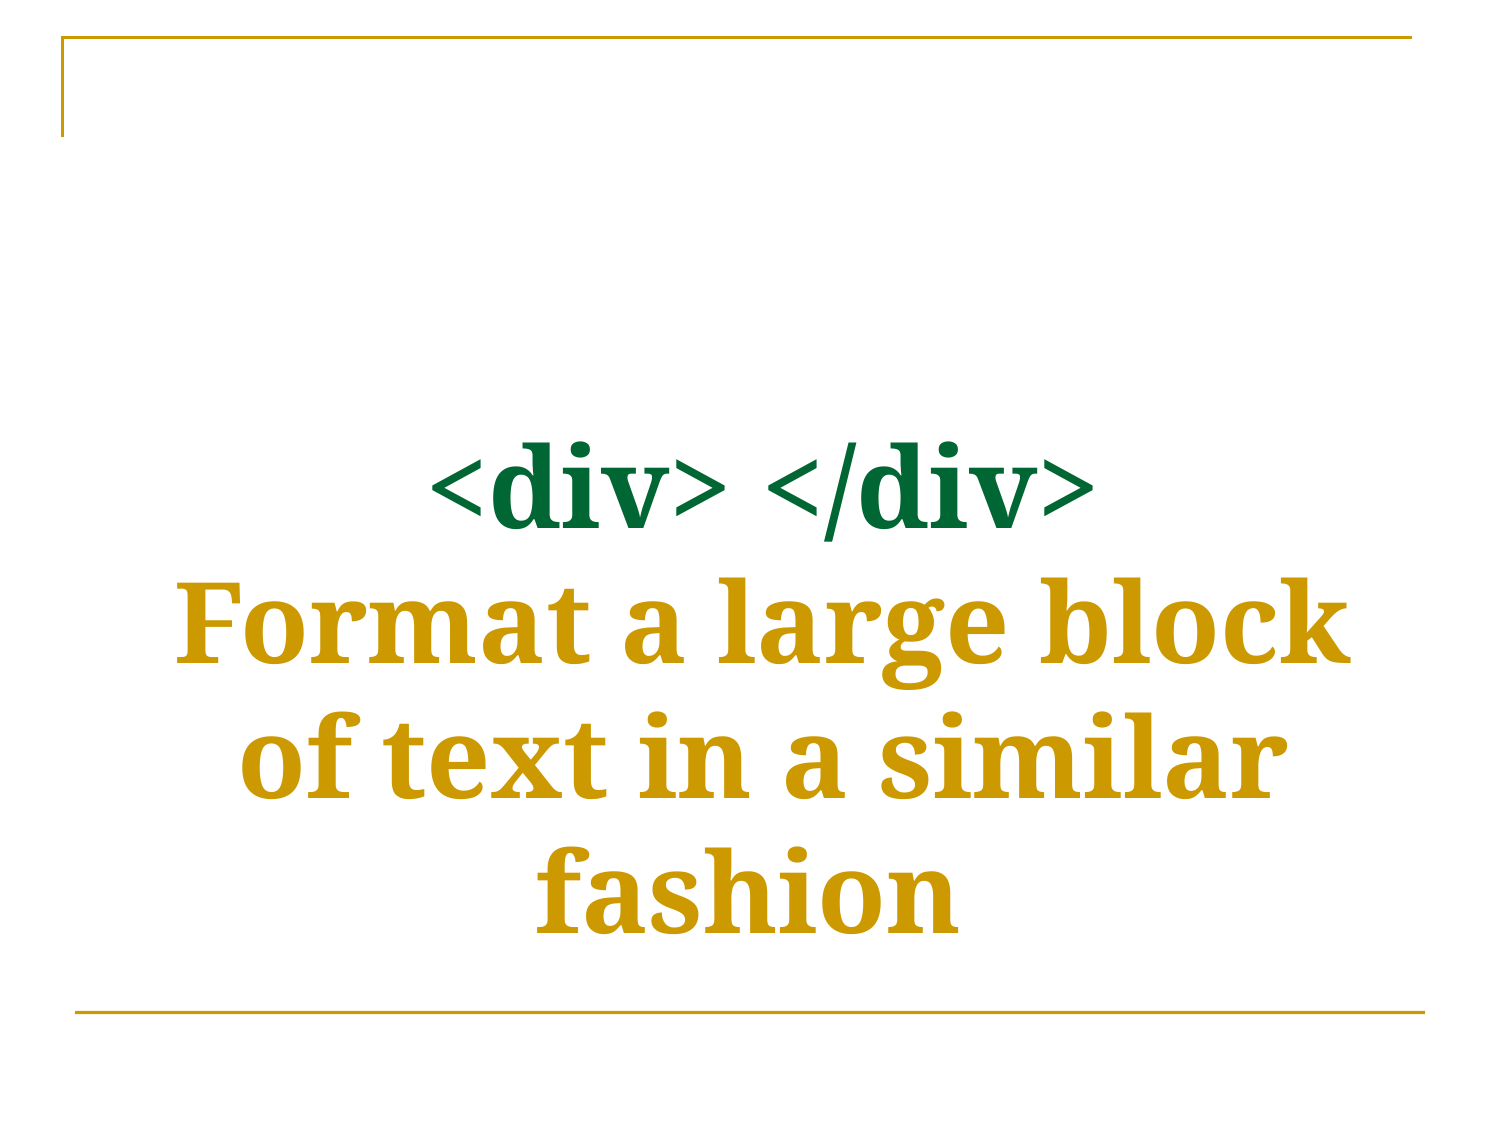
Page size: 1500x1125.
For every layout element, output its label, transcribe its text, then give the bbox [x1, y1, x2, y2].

title <div> </div> Format a large block of text in a similar fashion [88, 408, 1439, 596]
